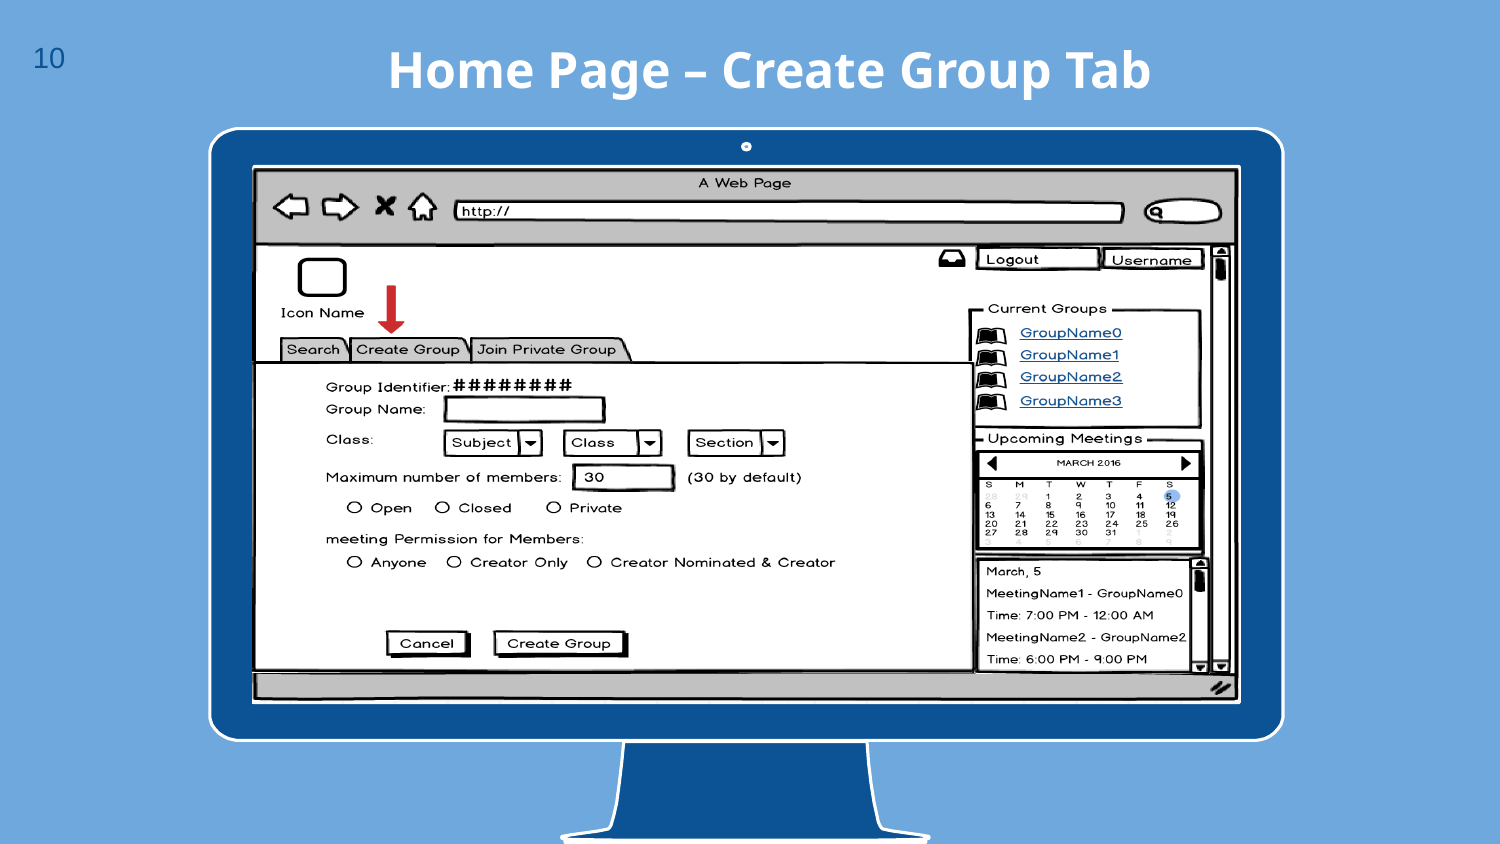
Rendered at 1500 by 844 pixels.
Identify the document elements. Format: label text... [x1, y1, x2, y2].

list Home Page – Create Group Tab [371, 23, 1255, 156]
picture [252, 168, 1240, 705]
text_box [209, 128, 1283, 844]
slide_number 10 [17, 23, 315, 230]
